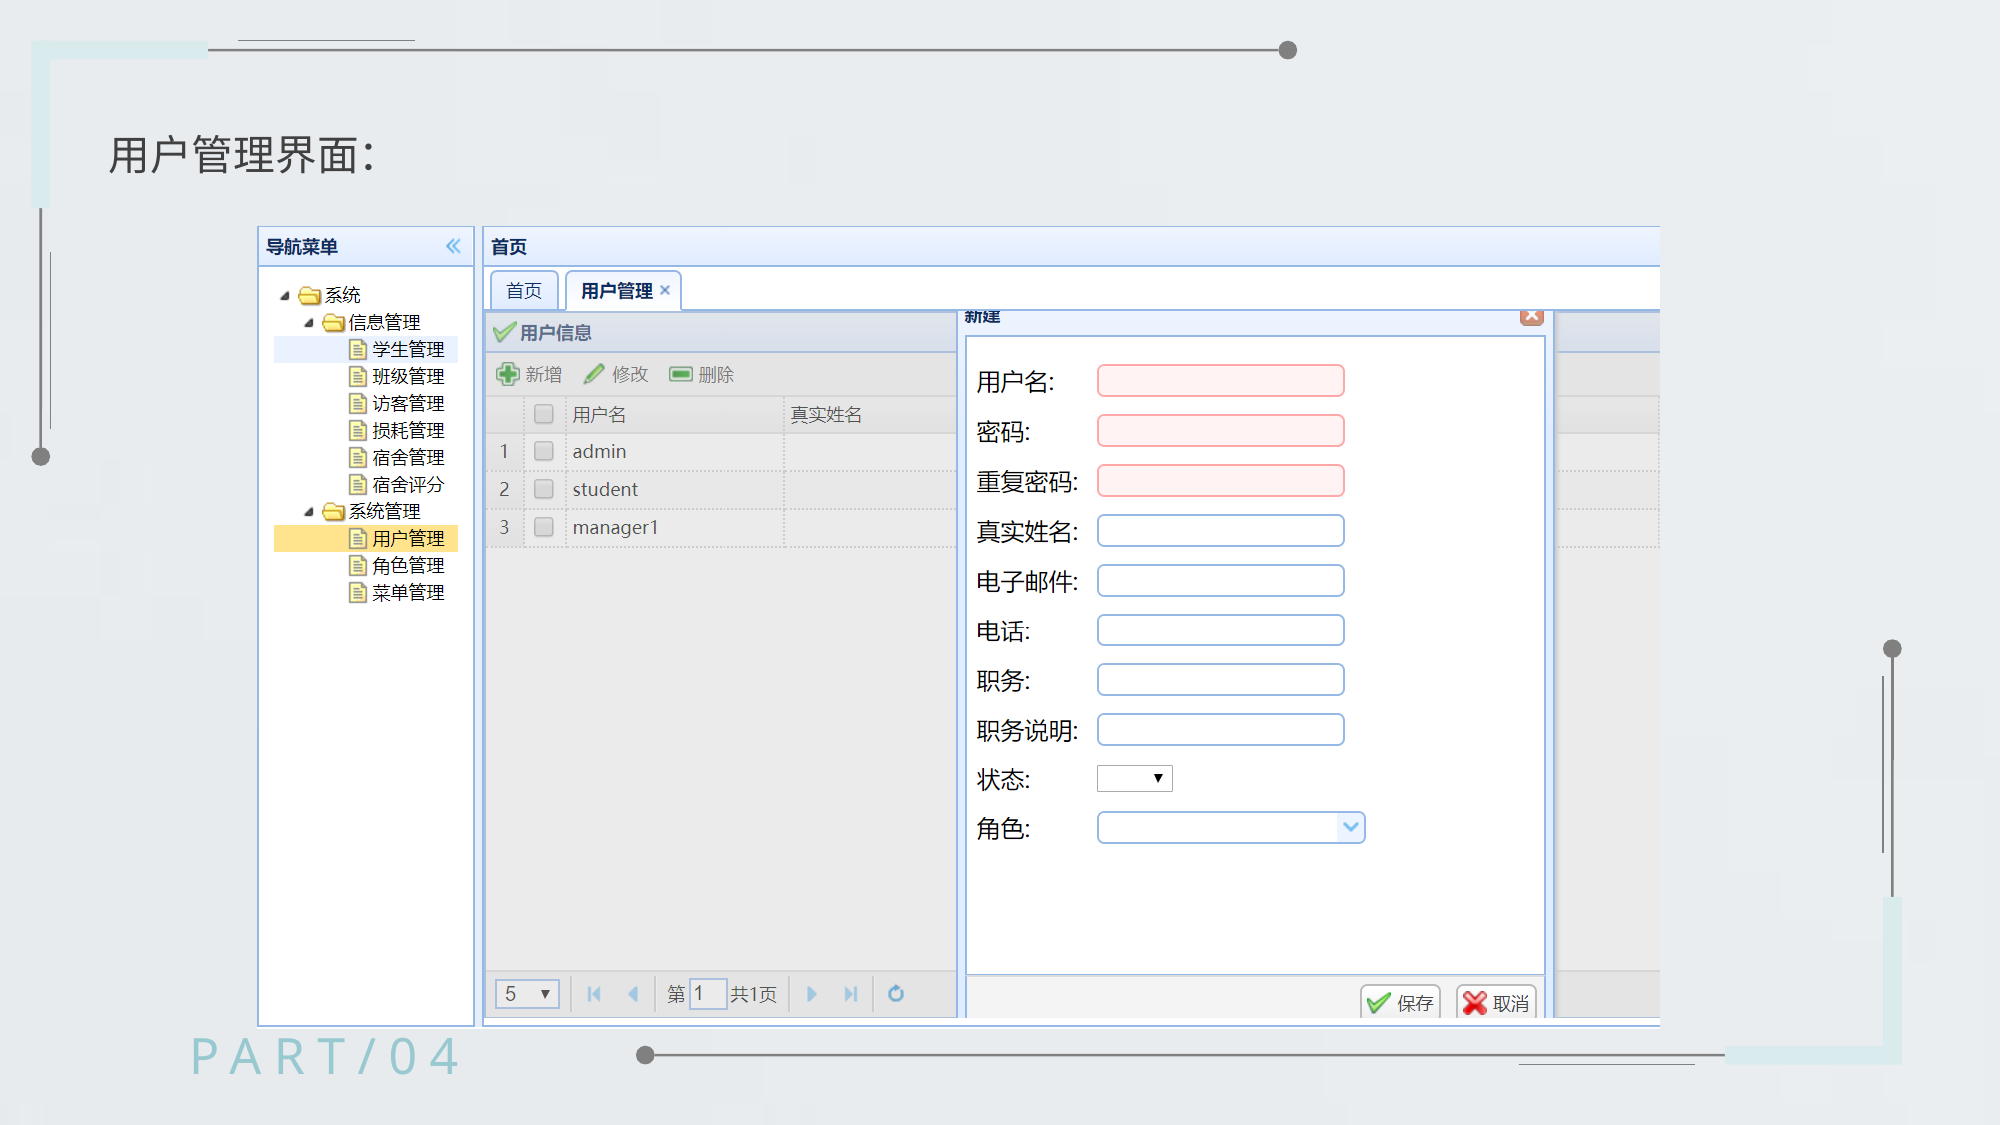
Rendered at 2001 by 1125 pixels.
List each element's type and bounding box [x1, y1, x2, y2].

text_box [31, 40, 1298, 466]
text_box [635, 639, 1902, 1065]
picture [0, 0, 2000, 1125]
